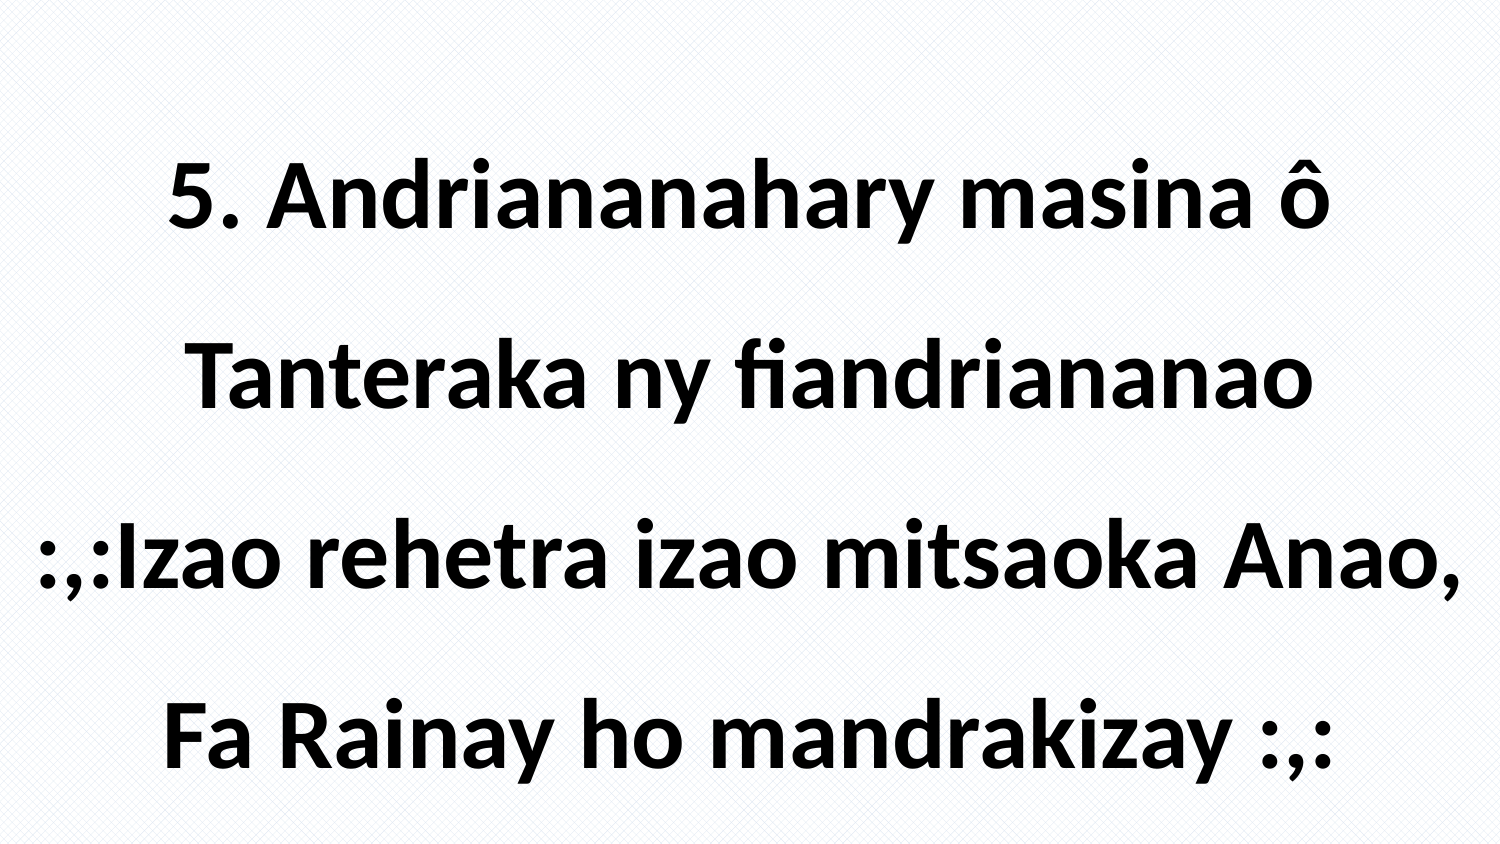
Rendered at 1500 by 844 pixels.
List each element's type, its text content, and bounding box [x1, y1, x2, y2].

text_box 5. Andriananahary masina ô Tanteraka ny fiandriananao :,:Izao rehetra izao mitsaoka Anao, Fa Rainay ho mandrakizay :,: [0, 61, 1500, 796]
